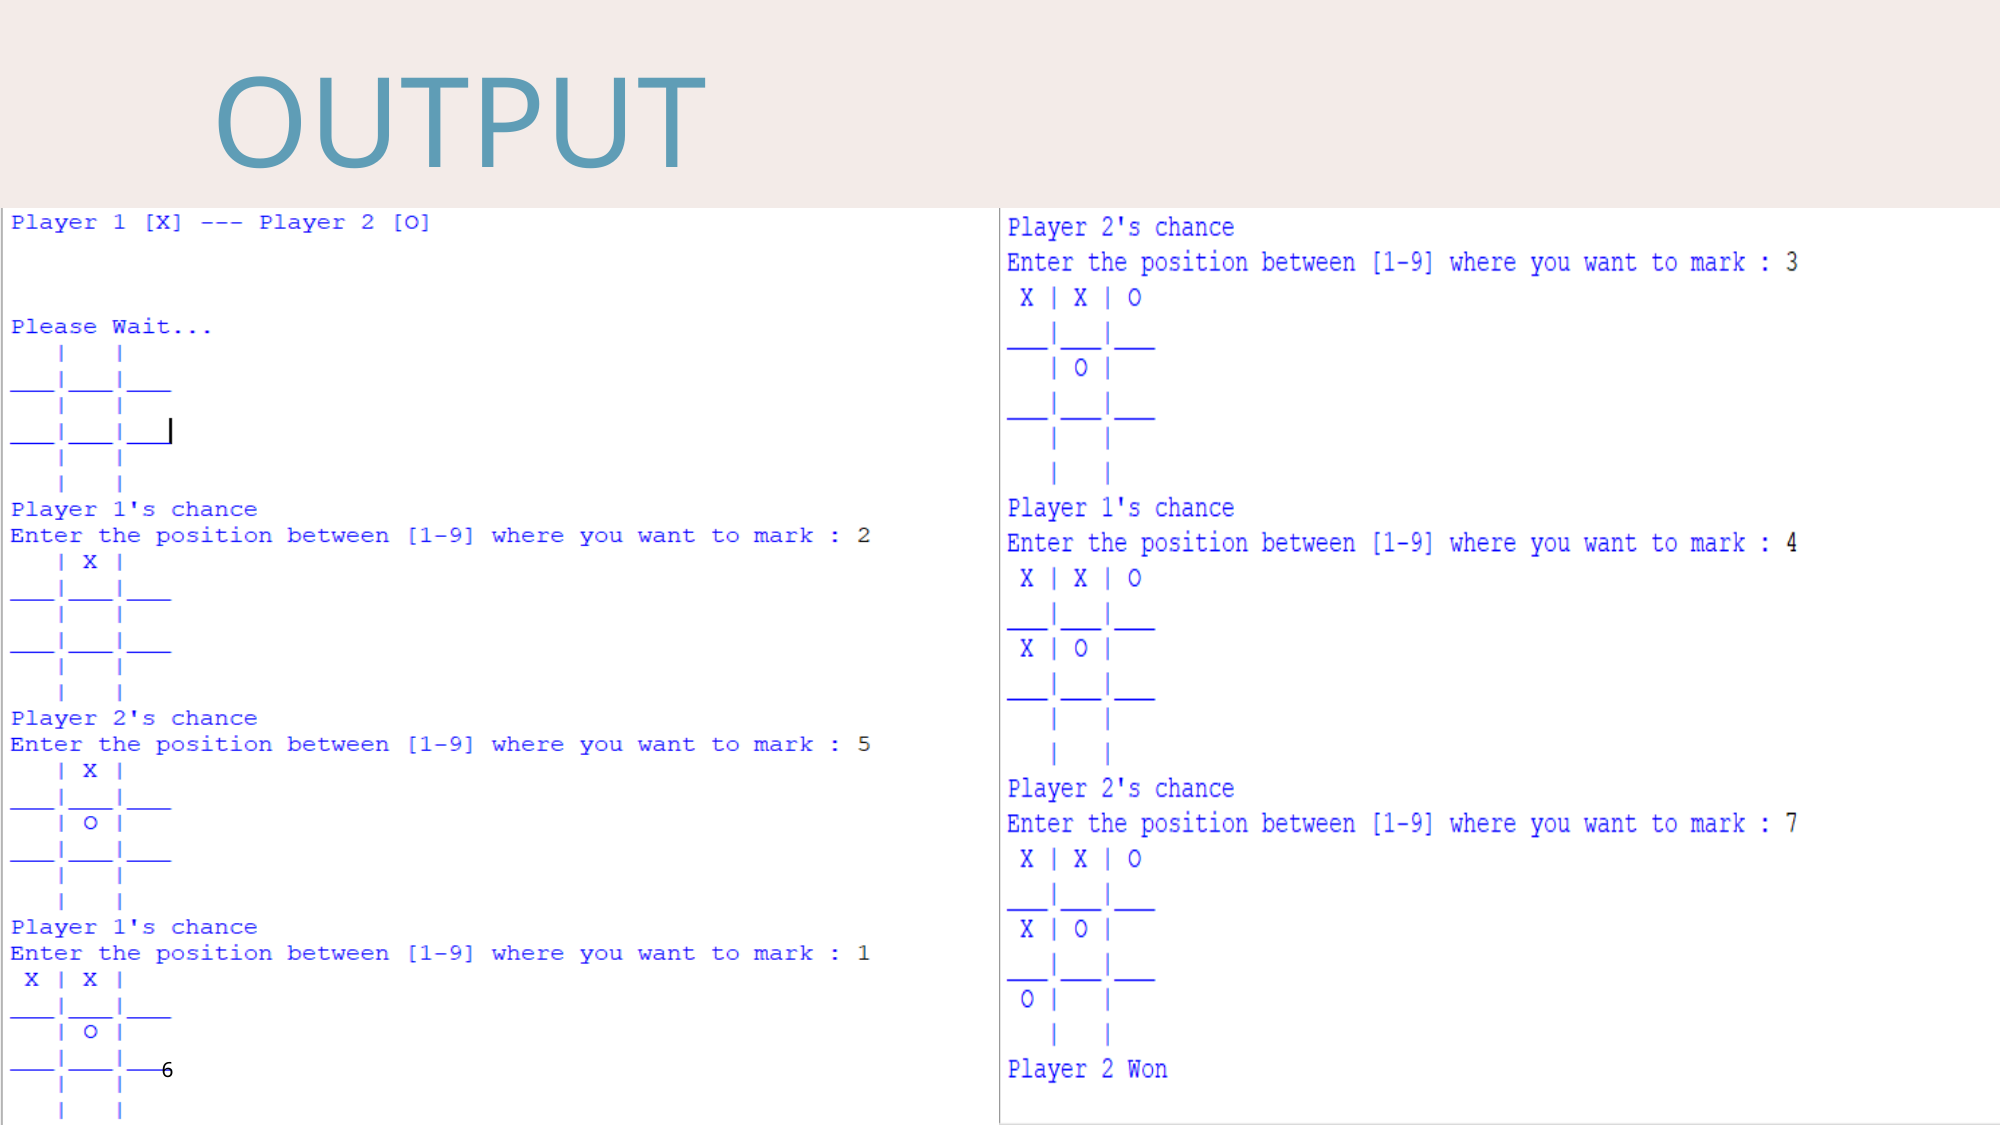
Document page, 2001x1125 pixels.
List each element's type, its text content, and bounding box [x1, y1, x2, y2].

picture [999, 208, 2000, 1125]
title OUTPUT [187, 34, 732, 189]
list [0, 208, 999, 1125]
